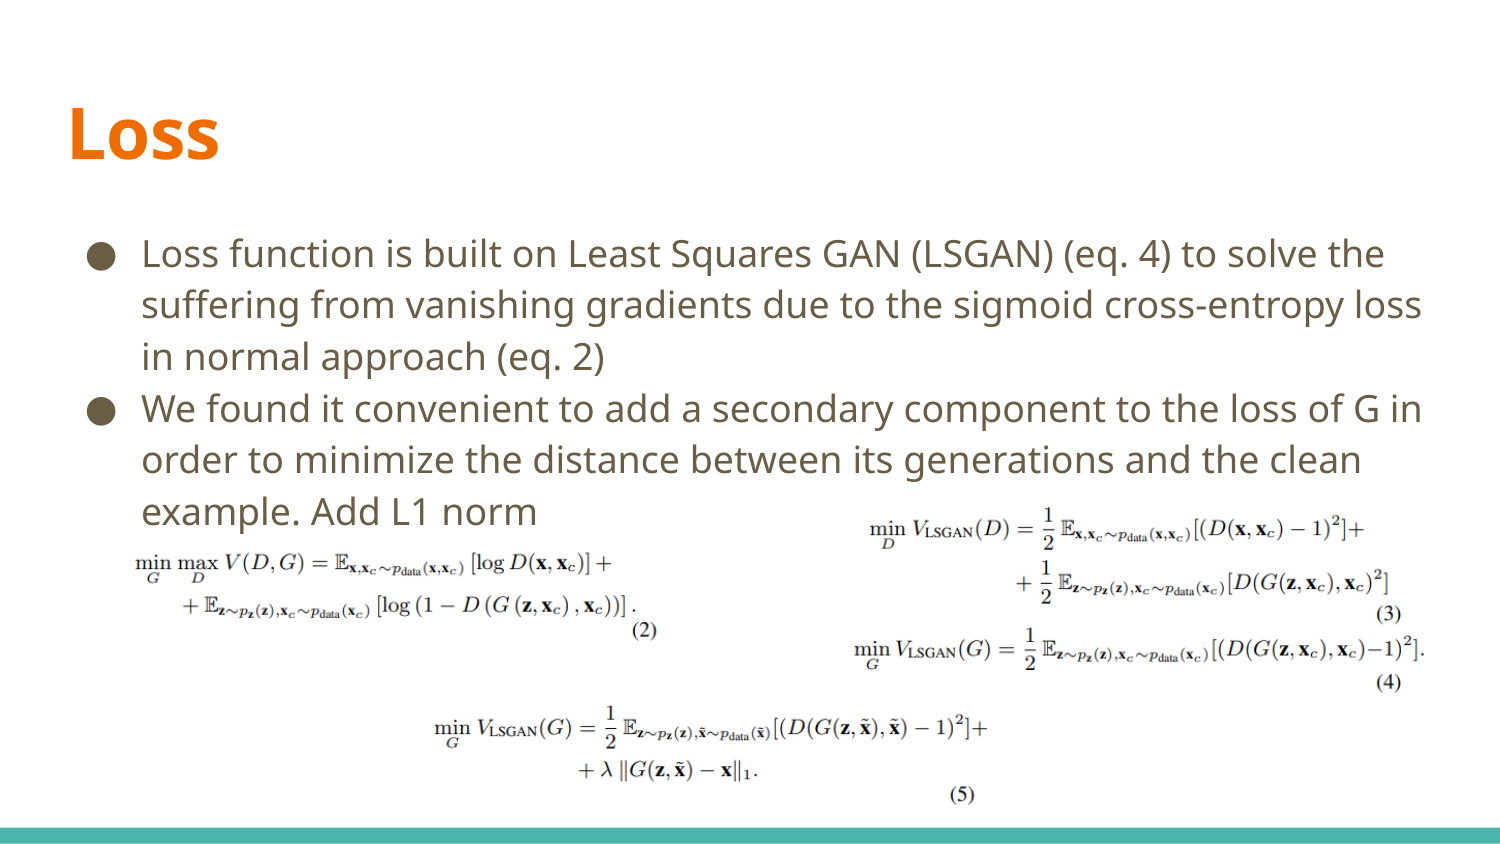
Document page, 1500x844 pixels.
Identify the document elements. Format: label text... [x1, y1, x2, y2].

title Loss [51, 72, 1449, 189]
picture [424, 501, 1430, 807]
picture [115, 537, 668, 648]
list Loss function is built on Least Squares GAN (LSGAN) (eq. 4) to solve the suffering from vanishing gradients due to the sigmoid cross-entropy loss in normal approach (eq. 2) We found it convenient to add a secondary component to the loss of G in order to minimize the distance between its generations and the clean example. Add L1 norm [51, 207, 1449, 750]
